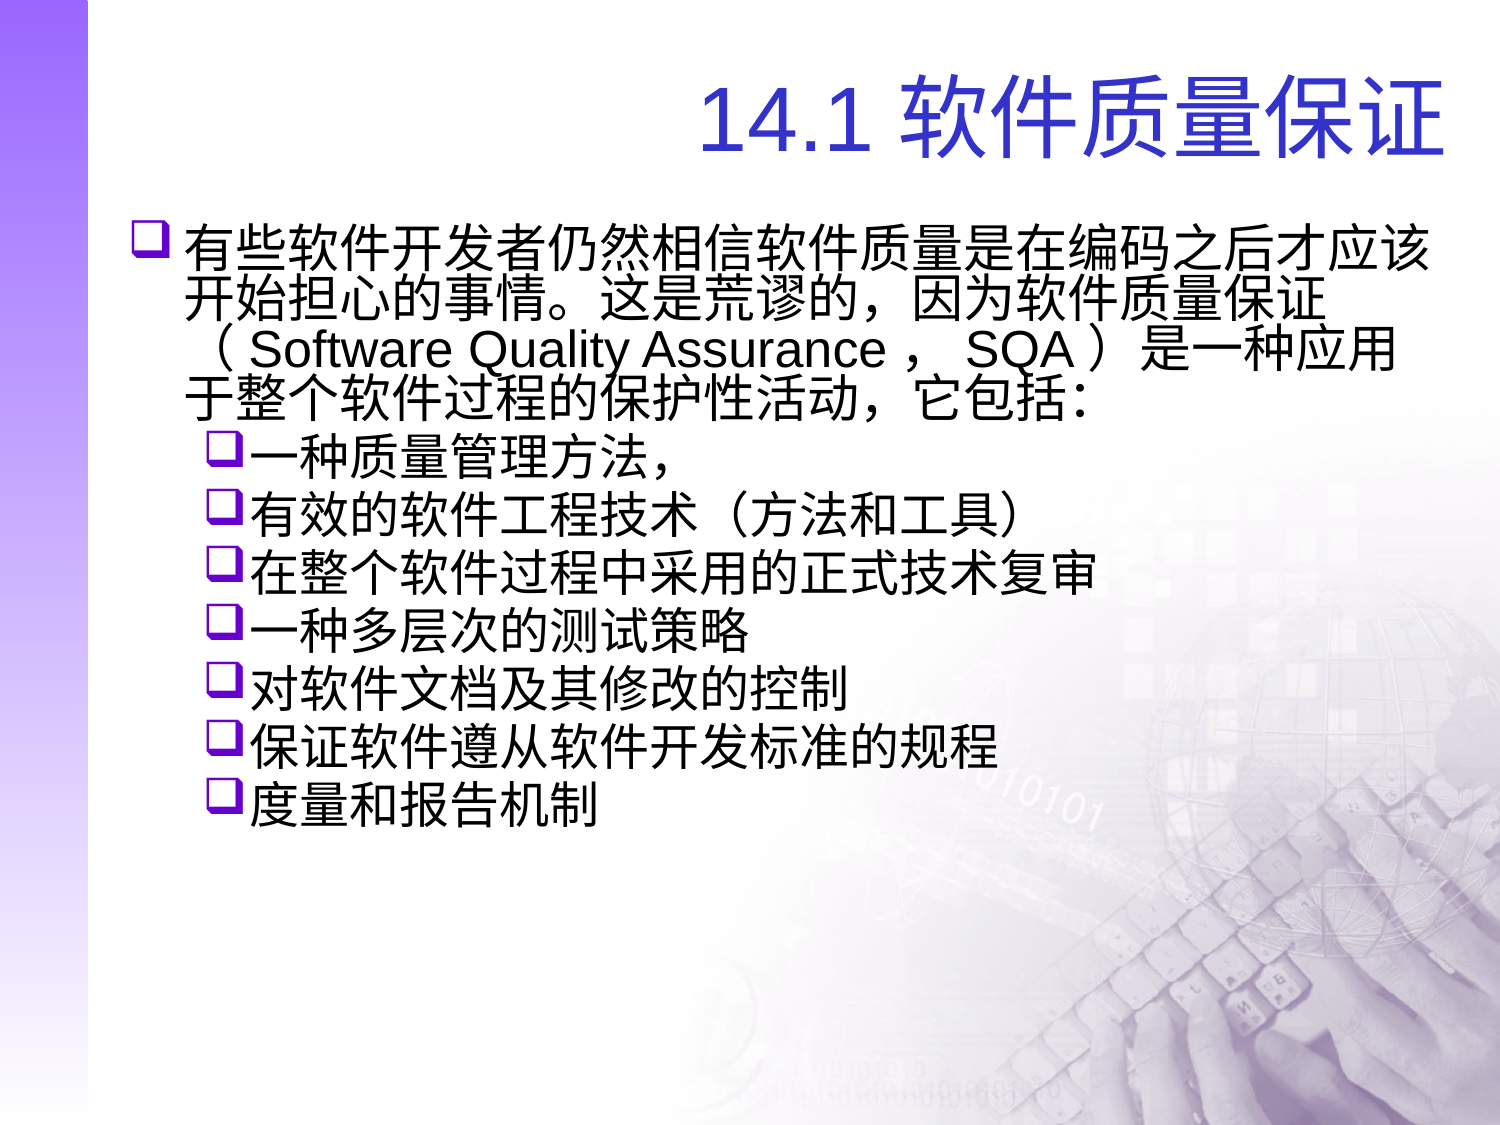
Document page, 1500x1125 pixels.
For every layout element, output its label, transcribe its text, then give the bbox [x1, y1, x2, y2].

picture [549, 365, 1500, 1125]
list 有些软件开发者仍然相信软件质量是在编码之后才应该开始担心的事情。这是荒谬的，因为软件质量保证（Software Quality Assurance，SQA）是一种应用于整个软件过程的保护性活动，它包括： 一种质量管理方法， 有效的软件工程技术（方法和工具） 在整个软件过程中采用的正式技术复审 一种多层次的测试策略 对软件文档及其修改的控制 保证软件遵从软件开发标准的规程 度量和报告机制 [112, 219, 1463, 963]
title 14.1软件质量保证 [112, 50, 1463, 180]
